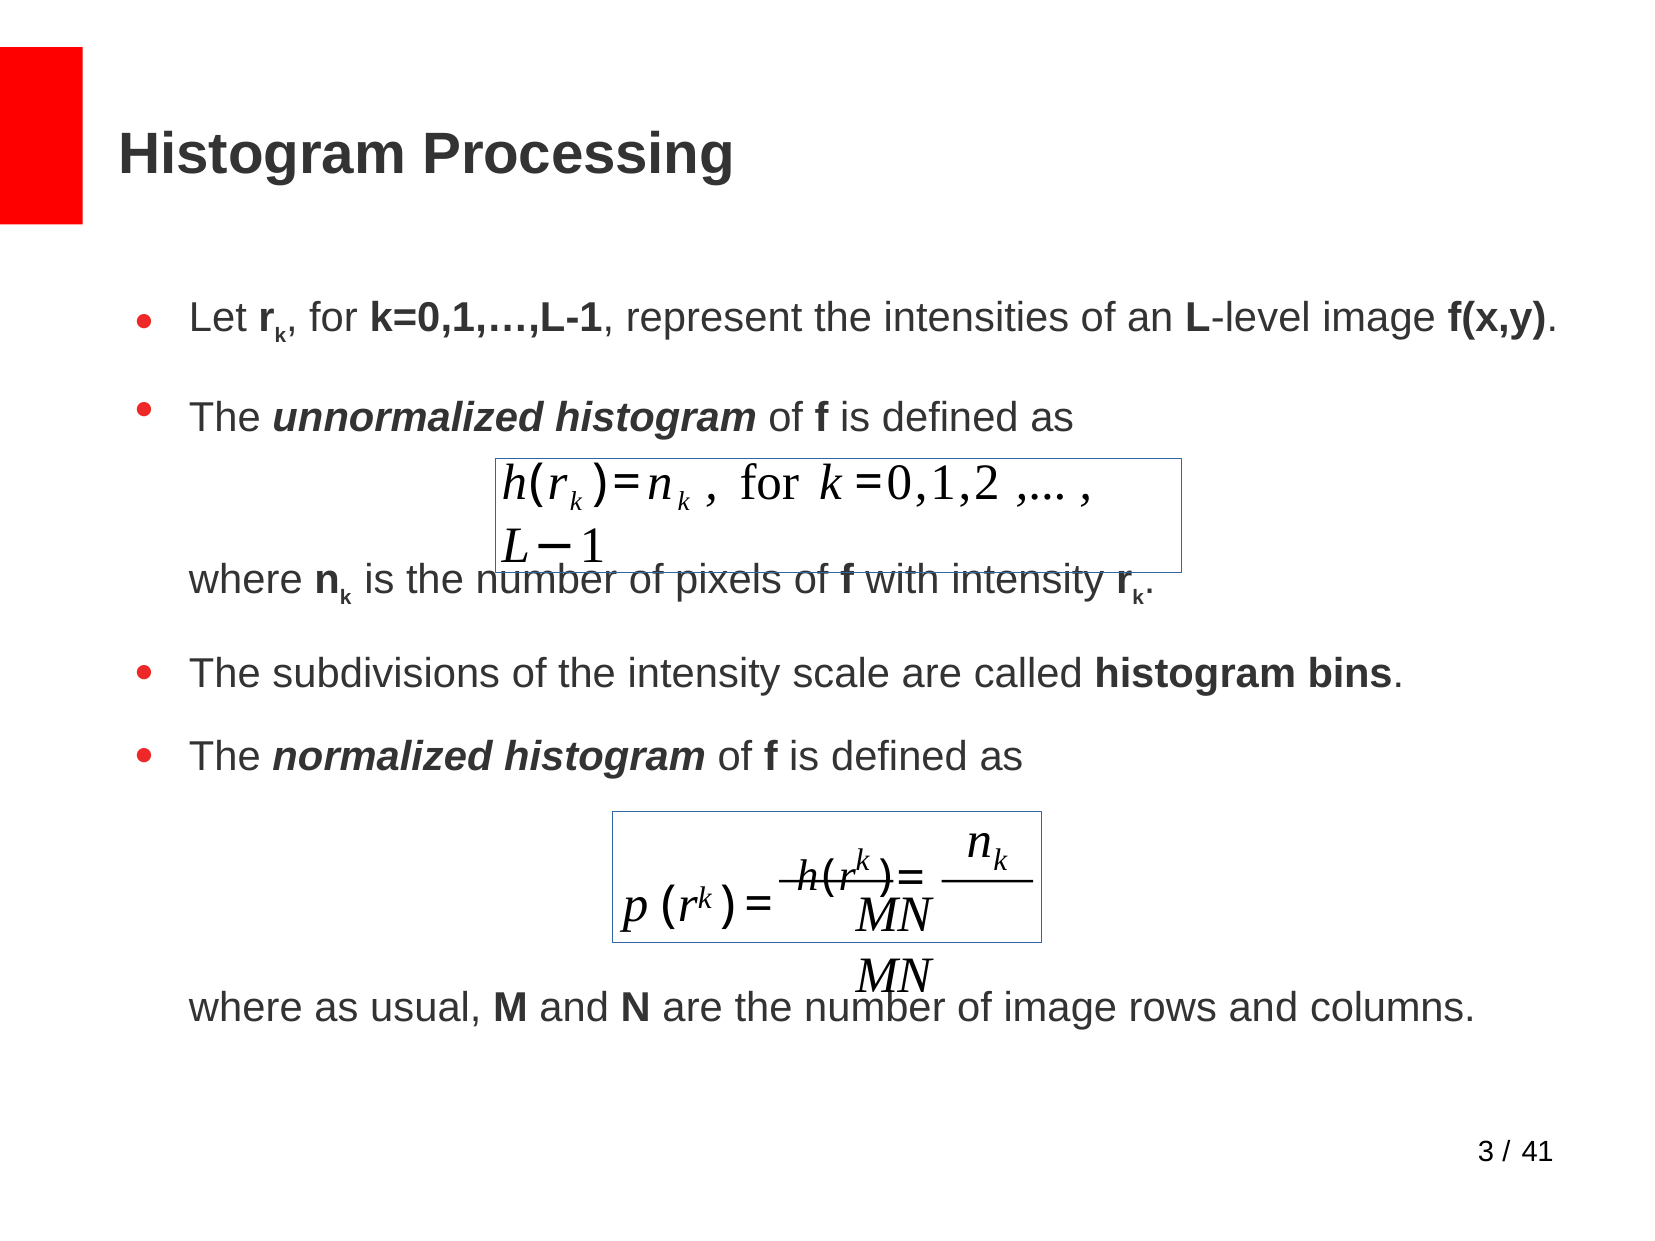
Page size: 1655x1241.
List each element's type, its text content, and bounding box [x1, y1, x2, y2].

text_box [995, 811, 1042, 943]
text_box where nk is the number of pixels of f with intensity rk. [182, 549, 1165, 609]
text_box ● [133, 656, 153, 681]
slide_number 3 / 41 [1471, 1127, 1573, 1241]
text_box ● [133, 305, 153, 330]
text_box n [966, 804, 995, 837]
text_box k MN MN [796, 837, 1028, 1003]
text_box Let rk, for k=0,1,…,L-1, represent the intensities of an L-level image f(x,y). The unnormalized histogram of f is defined as [182, 287, 1567, 440]
title Histogram Processing [116, 112, 1441, 322]
text_box ● [133, 393, 153, 419]
text_box h(rk )=nk , for k =0,1,2 ,... , L−1 [495, 458, 1182, 573]
text_box ● [133, 739, 153, 765]
text_box [779, 879, 796, 883]
text_box p (r )= h(r ) [618, 841, 796, 937]
text_box where as usual, M and N are the number of image rows and columns. [186, 977, 1479, 1030]
text_box [612, 811, 966, 943]
text_box The subdivisions of the intensity scale are called histogram bins. The normalized histogram of f is defined as [186, 643, 1408, 779]
